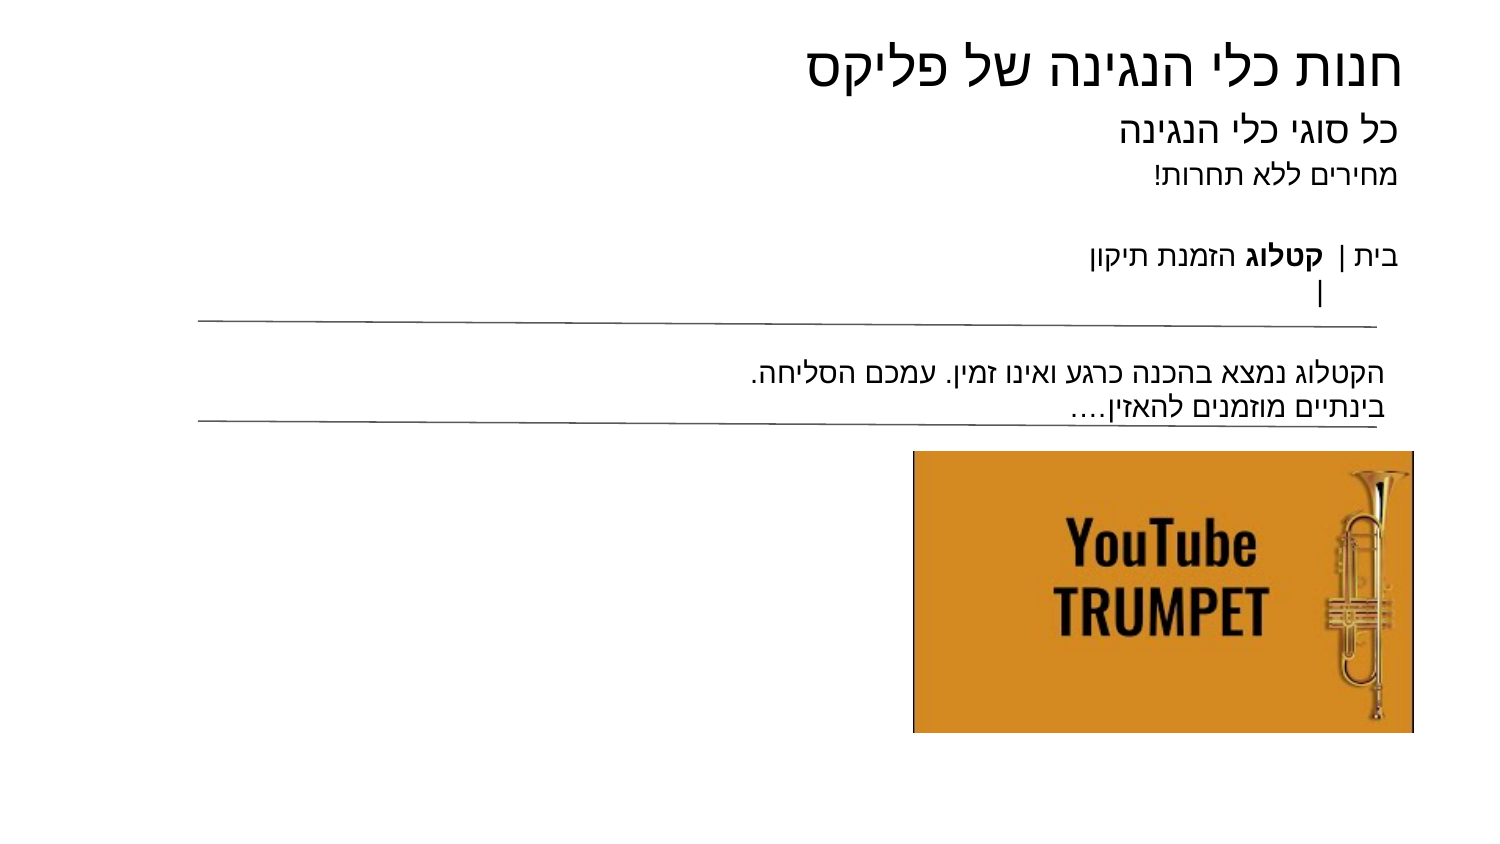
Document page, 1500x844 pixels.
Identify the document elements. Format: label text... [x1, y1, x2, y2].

text_box קטלוג | [1217, 222, 1339, 319]
picture [913, 451, 1415, 734]
text_box חנות כלי הנגינה של פליקס [17, 17, 1420, 113]
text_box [197, 420, 1378, 428]
text_box בית | [1339, 222, 1414, 288]
text_box הזמנת תיקון [1048, 222, 1252, 288]
text_box מחירים ללא תחרות! [11, 141, 1414, 207]
text_box הקטלוג נמצא בהכנה כרגע ואינו זמין. עמכם הסליחה. בינתיים מוזמנים להאזין…. [693, 338, 1401, 439]
text_box כל סוגי כלי הנגינה [11, 91, 1414, 141]
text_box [197, 320, 1378, 328]
